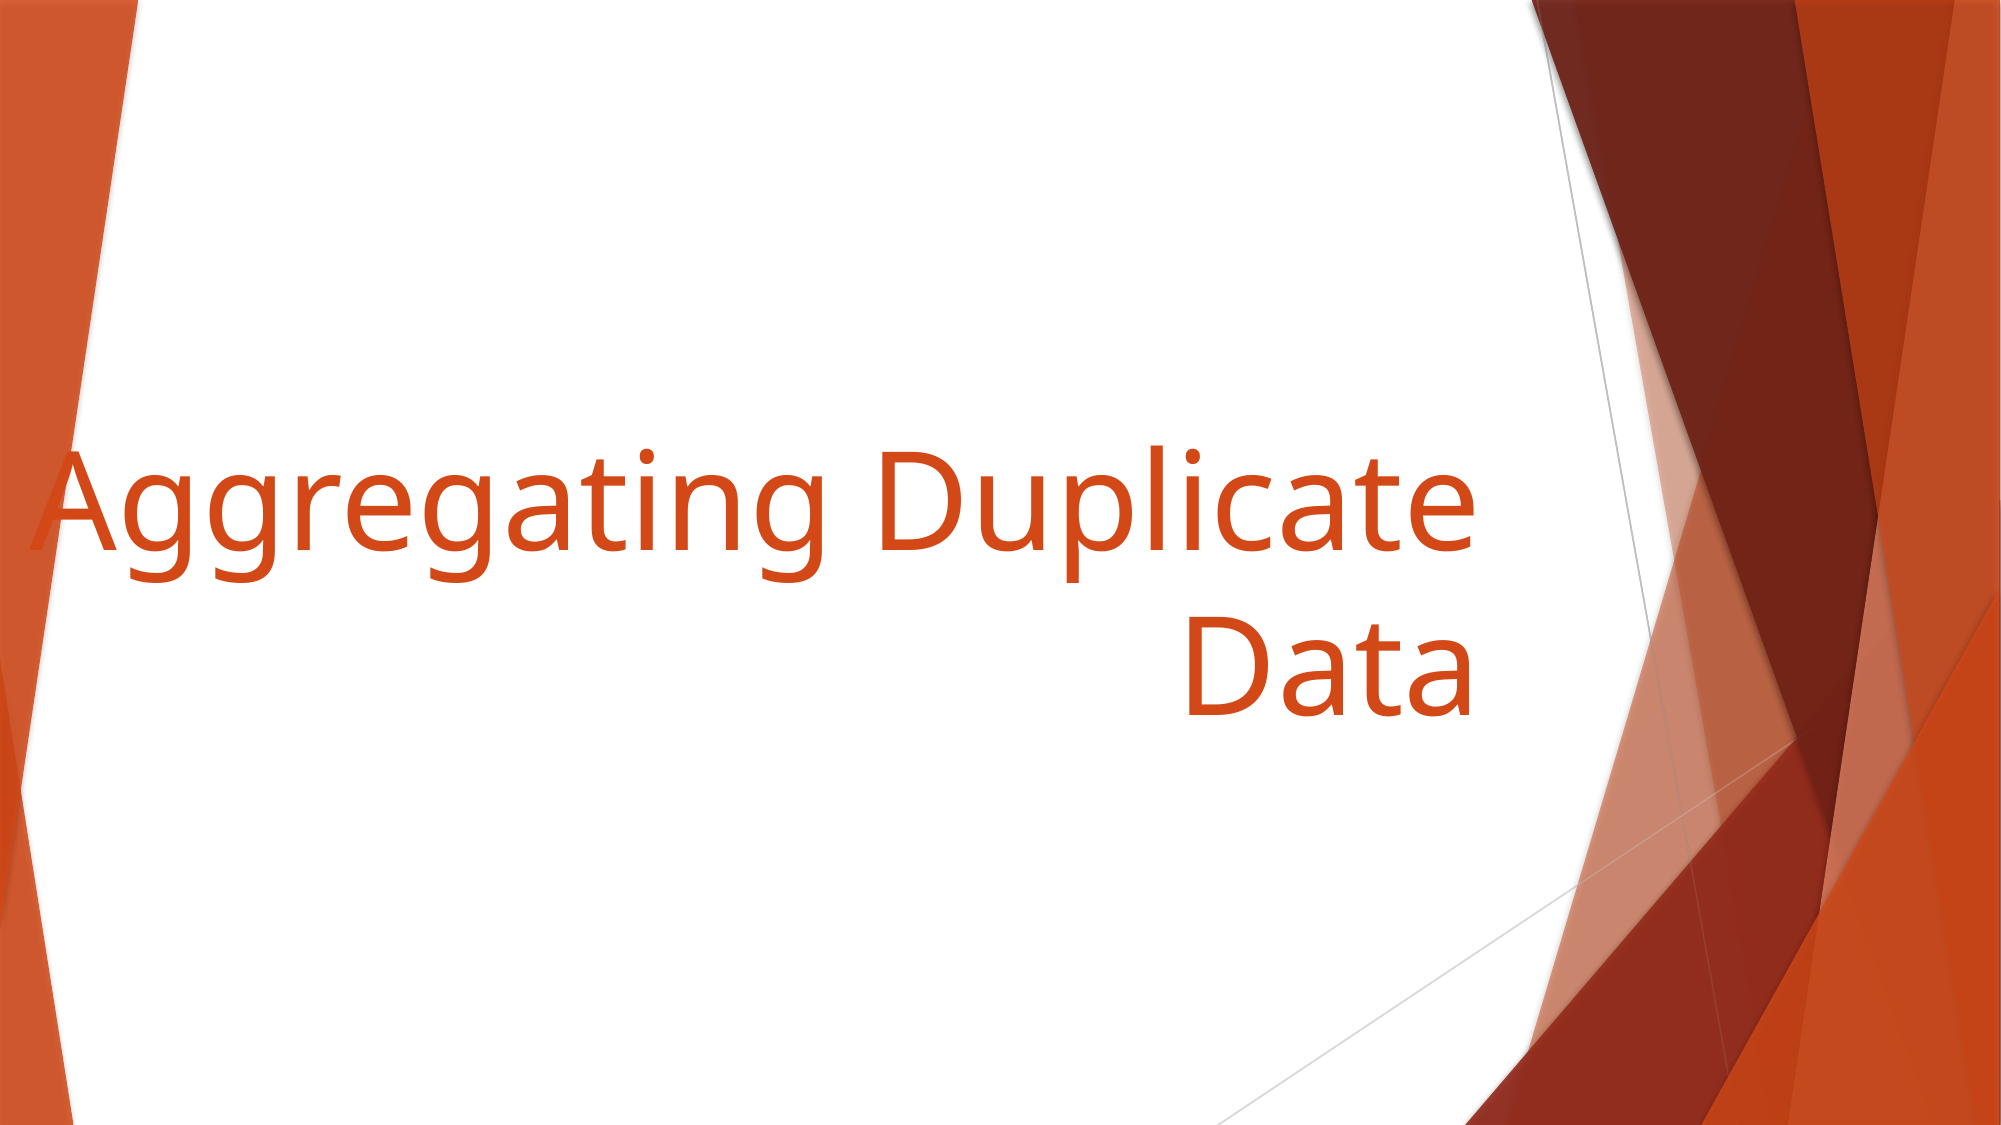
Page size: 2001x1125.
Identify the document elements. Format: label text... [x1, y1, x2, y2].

title Aggregating Duplicate Data [0, 480, 1497, 751]
